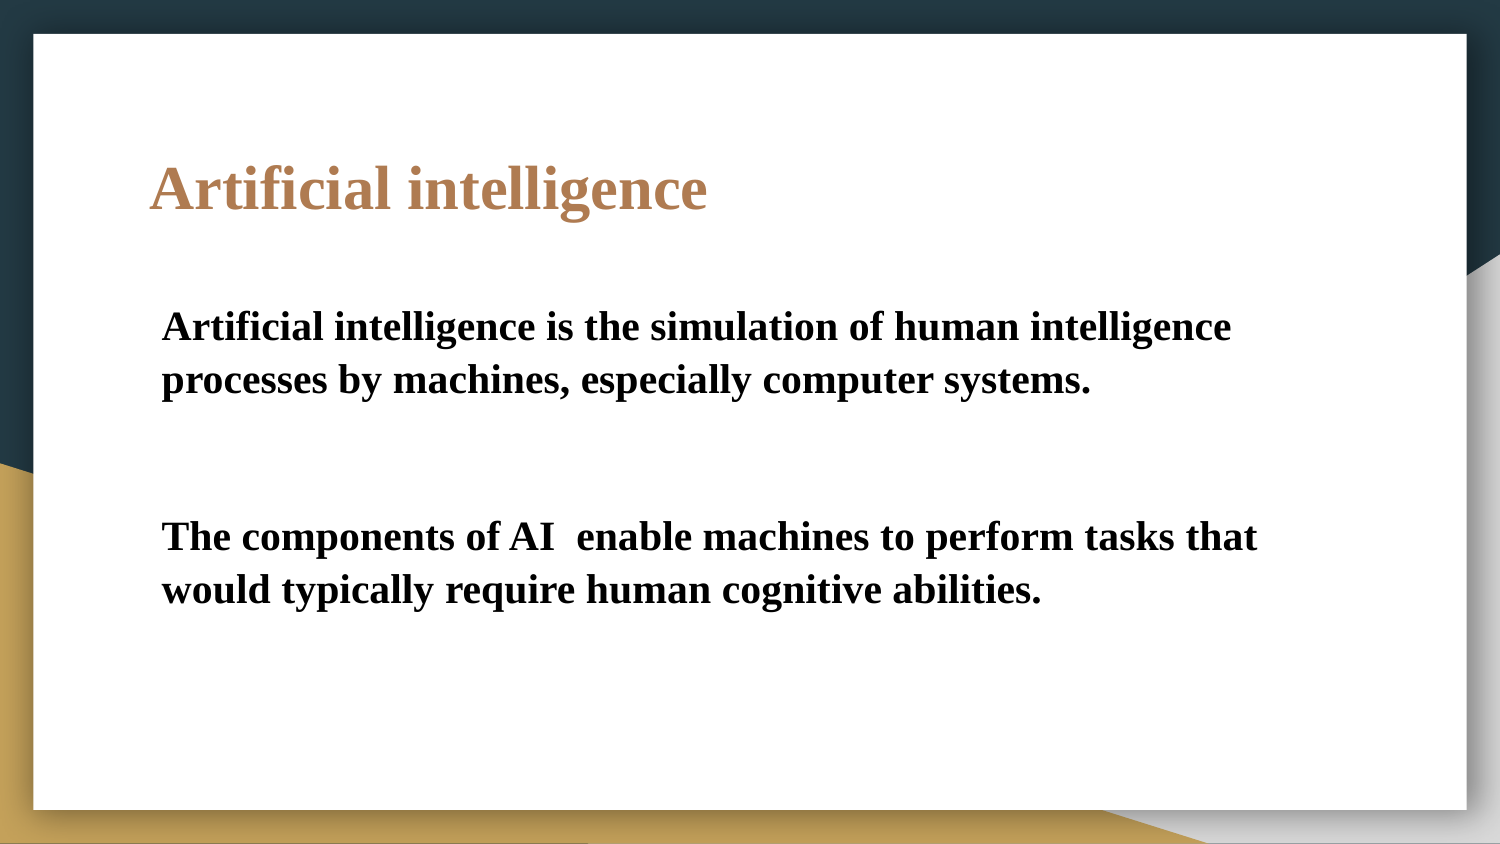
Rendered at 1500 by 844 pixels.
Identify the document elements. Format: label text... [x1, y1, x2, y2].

list Artificial intelligence is the simulation of human intelligence processes by machines, especially computer systems. The components of AI enable machines to perform tasks that would typically require human cognitive abilities. [146, 281, 1300, 699]
title Artificial intelligence [134, 138, 1366, 296]
